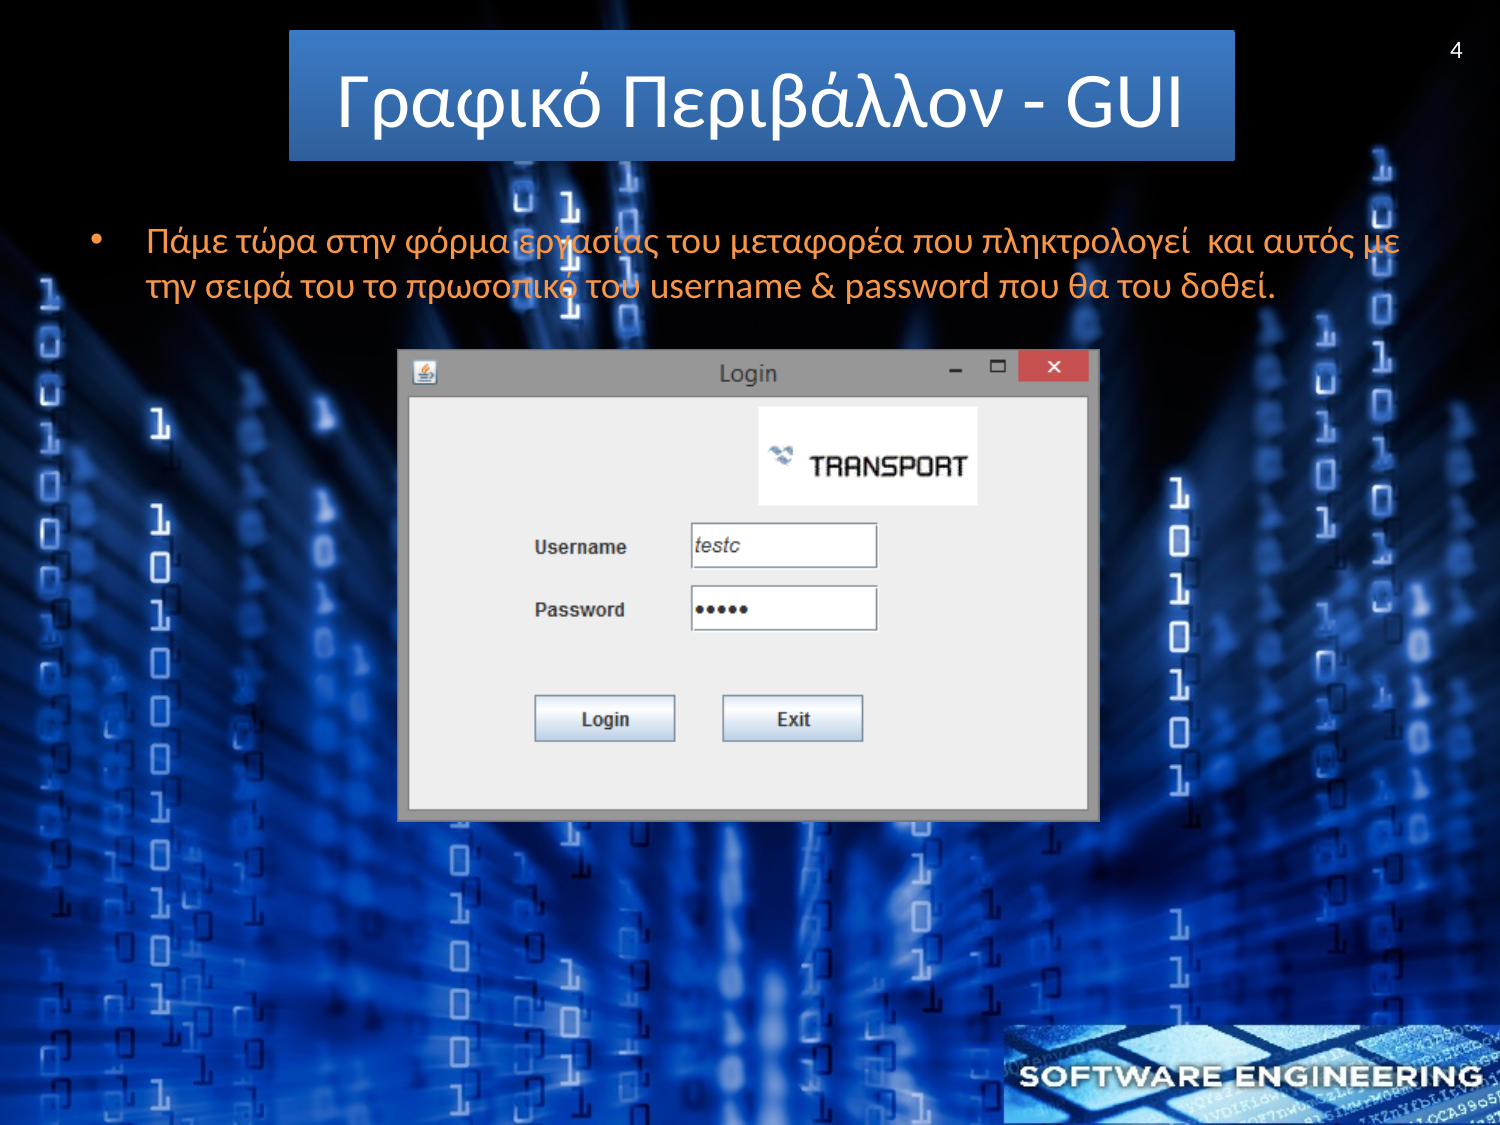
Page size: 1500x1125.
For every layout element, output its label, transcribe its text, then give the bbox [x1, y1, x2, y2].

list Πάμε τώρα στην φόρμα εργασίας του μεταφορέα που πληκτρολογεί και αυτός με την σειρά του το πρωσοπικό του username & password που θα του δοθεί. [75, 208, 1425, 1059]
slide_number 4 [1128, 19, 1478, 79]
picture [0, 0, 1500, 1125]
title Γραφικό Περιβάλλον - GUI [289, 30, 1235, 161]
